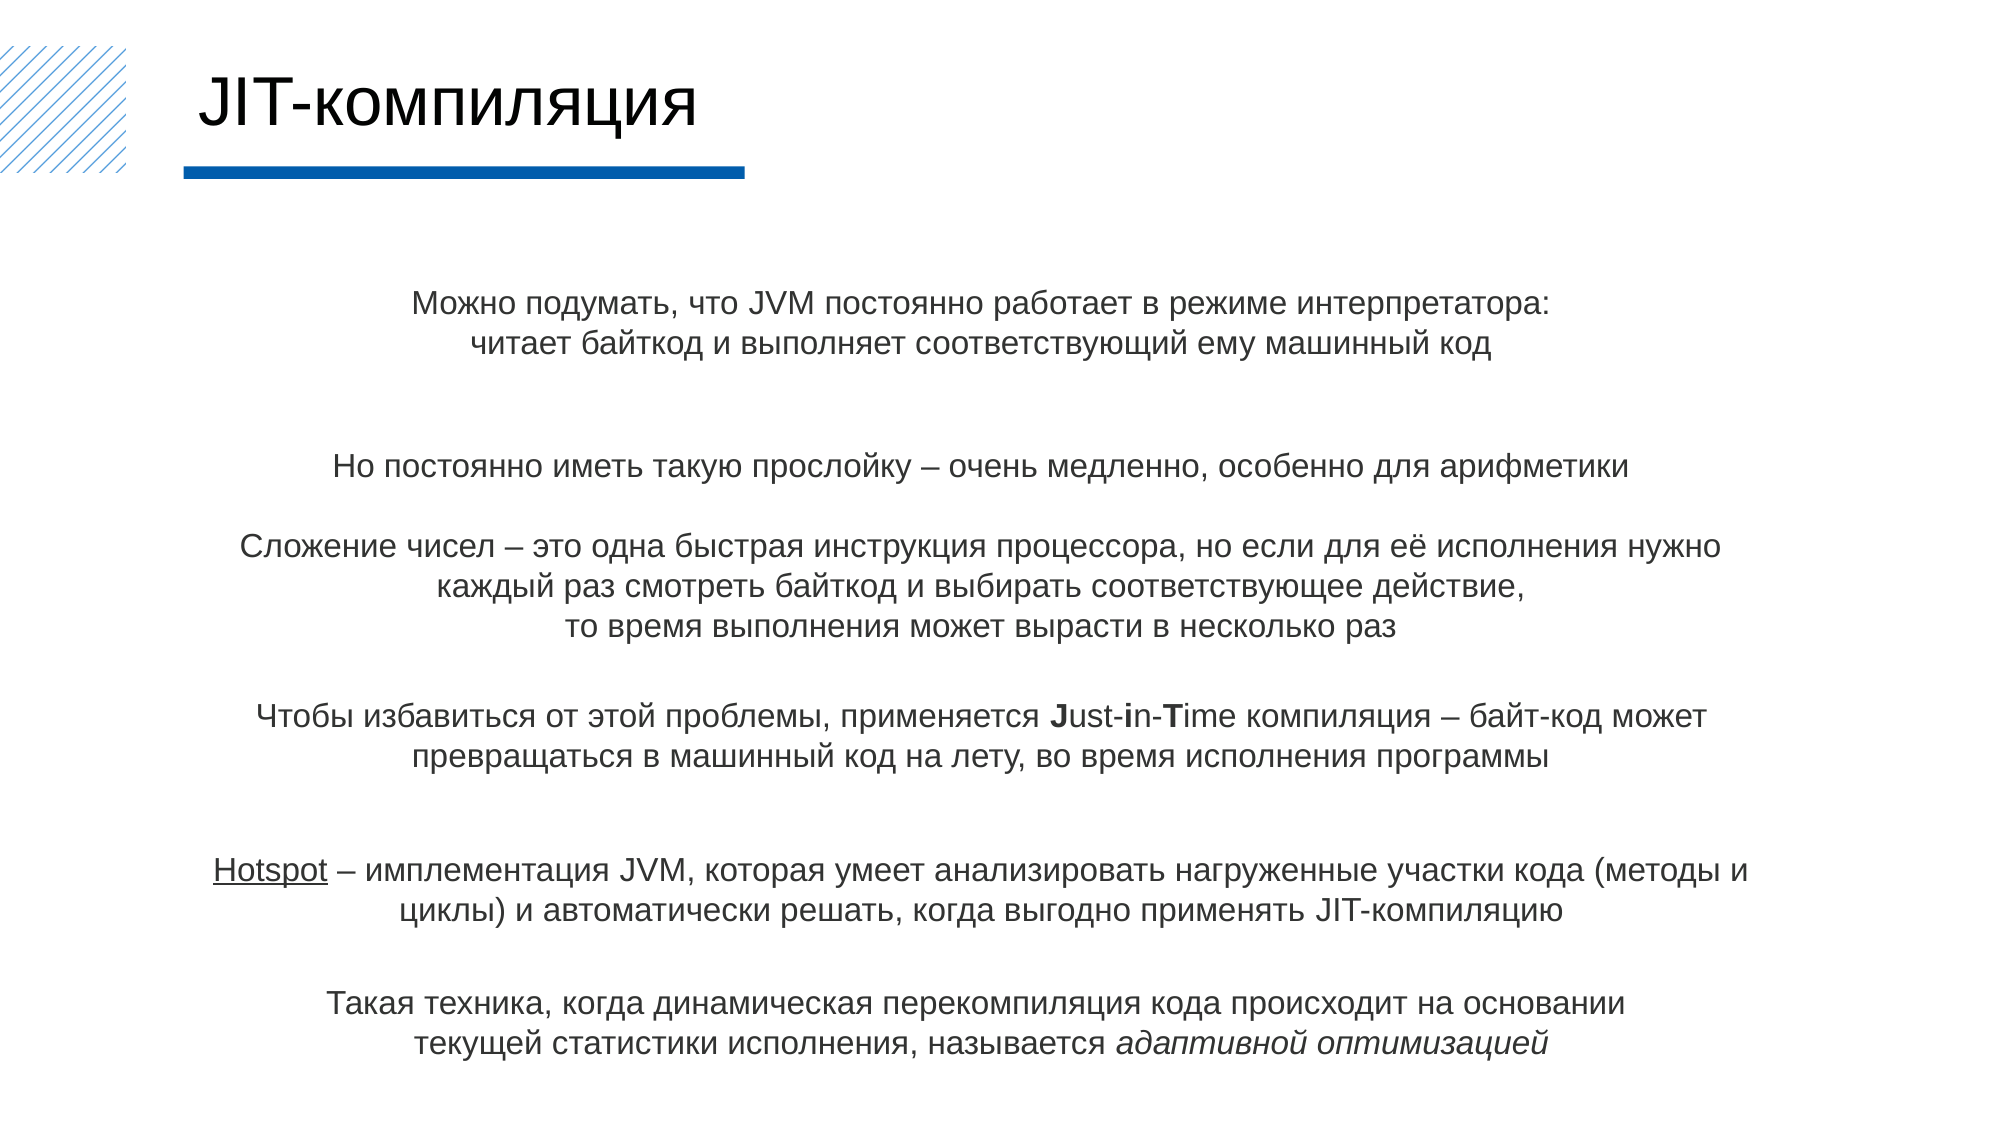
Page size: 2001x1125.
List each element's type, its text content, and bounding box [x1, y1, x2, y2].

list JIT-компиляция [183, 58, 1780, 149]
text_box Можно подумать, что JVM постоянно работает в режиме интерпретатора: читает байткод и выполняет соответствующий ему машинный код [183, 273, 1780, 369]
text_box Сложение чисел – это одна быстрая инструкция процессора, но если для её исполнения нужно каждый раз смотреть байткод и выбирать соответствующее действие, то время выполнения может вырасти в несколько раз [183, 516, 1780, 652]
picture [0, 46, 126, 173]
text_box Hotspot – имплементация JVM, которая умеет анализировать нагруженные участки кода (методы и циклы) и автоматически решать, когда выгодно применять JIT-компиляцию [183, 840, 1780, 936]
text_box Чтобы избавиться от этой проблемы, применяется Just-in-Time компиляция – байт-код может превращаться в машинный код на лету, во время исполнения программы [183, 686, 1780, 782]
text_box Такая техника, когда динамическая перекомпиляция кода происходит на основании текущей статистики исполнения, называется адаптивной оптимизацией [183, 973, 1780, 1069]
text_box Но постоянно иметь такую прослойку – очень медленно, особенно для арифметики [183, 436, 1780, 492]
